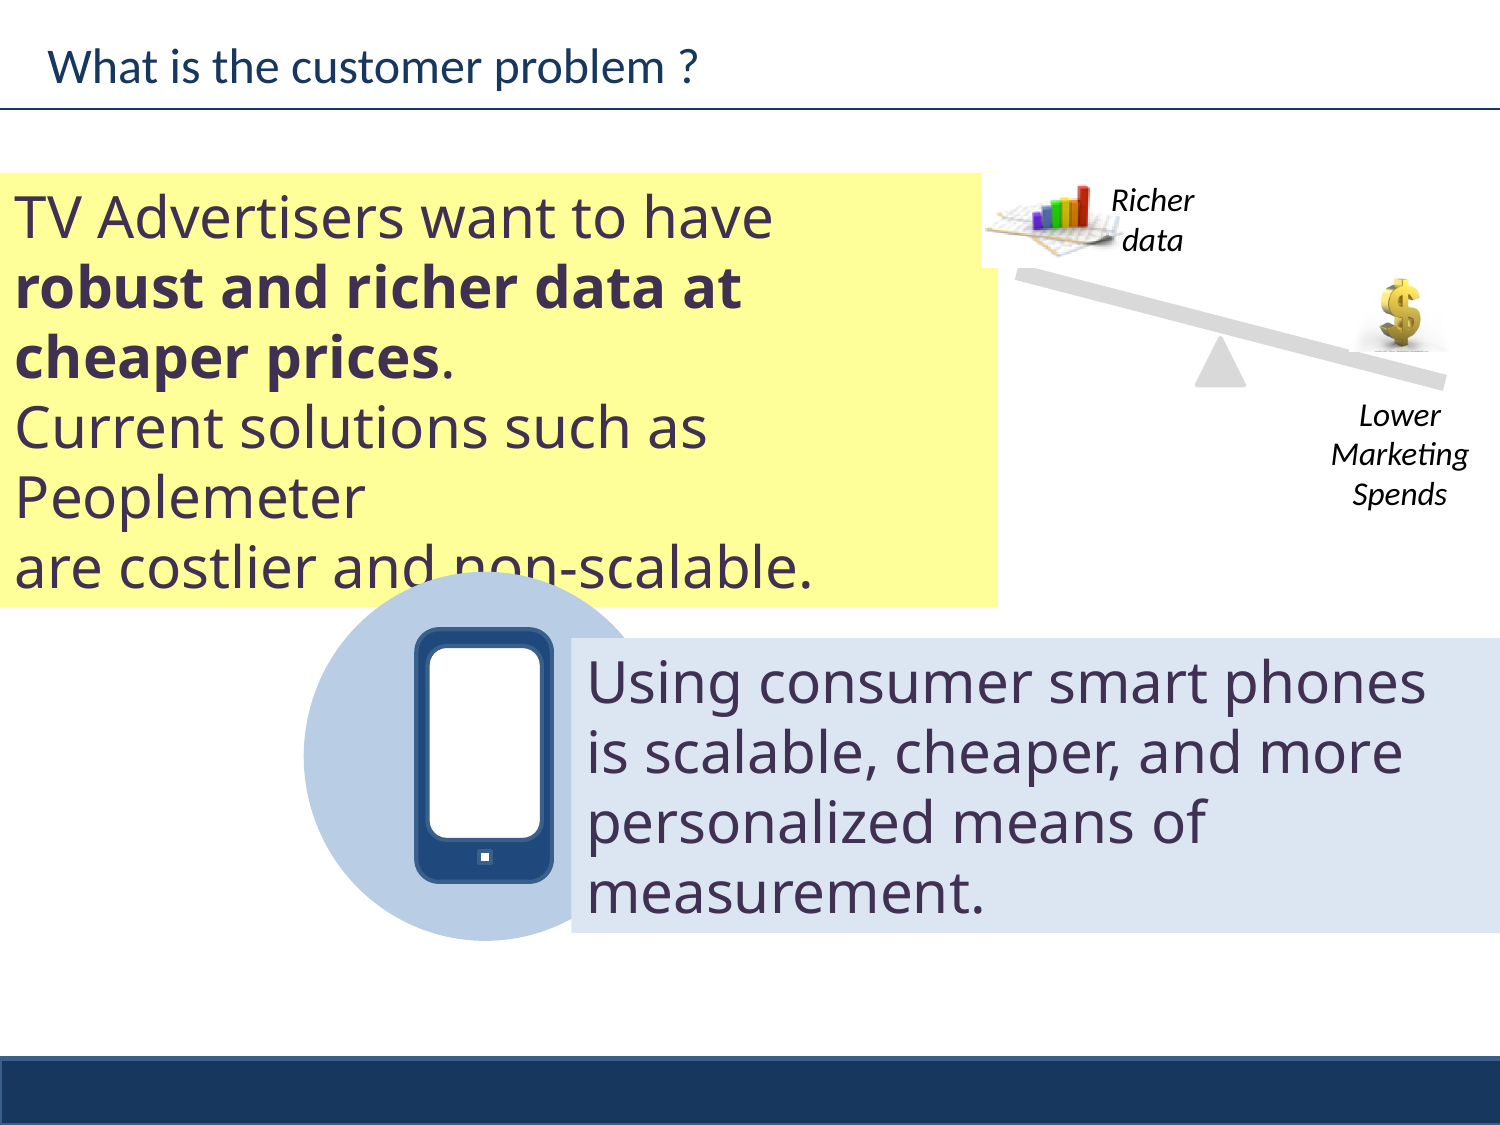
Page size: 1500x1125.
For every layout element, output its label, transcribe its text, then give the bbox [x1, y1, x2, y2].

text_box Richer data [1096, 170, 1210, 265]
text_box [301, 569, 628, 943]
text_box [477, 849, 493, 865]
picture [980, 172, 1132, 268]
text_box Lower Marketing Spends [1315, 385, 1485, 520]
text_box TV Advertisers want to have robust and richer data at cheaper prices. Current solutions such as Peoplemeter are costlier and non-scalable. [0, 172, 998, 608]
text_box [0, 1056, 1500, 1125]
text_box [414, 627, 554, 884]
text_box What is the customer problem ? [32, 25, 716, 101]
text_box [425, 643, 544, 843]
text_box [1012, 277, 1449, 385]
text_box Using consumer smart phones is scalable, cheaper, and more personalized means of measurement. [571, 638, 1500, 933]
text_box [1194, 335, 1246, 388]
picture [1349, 276, 1452, 352]
